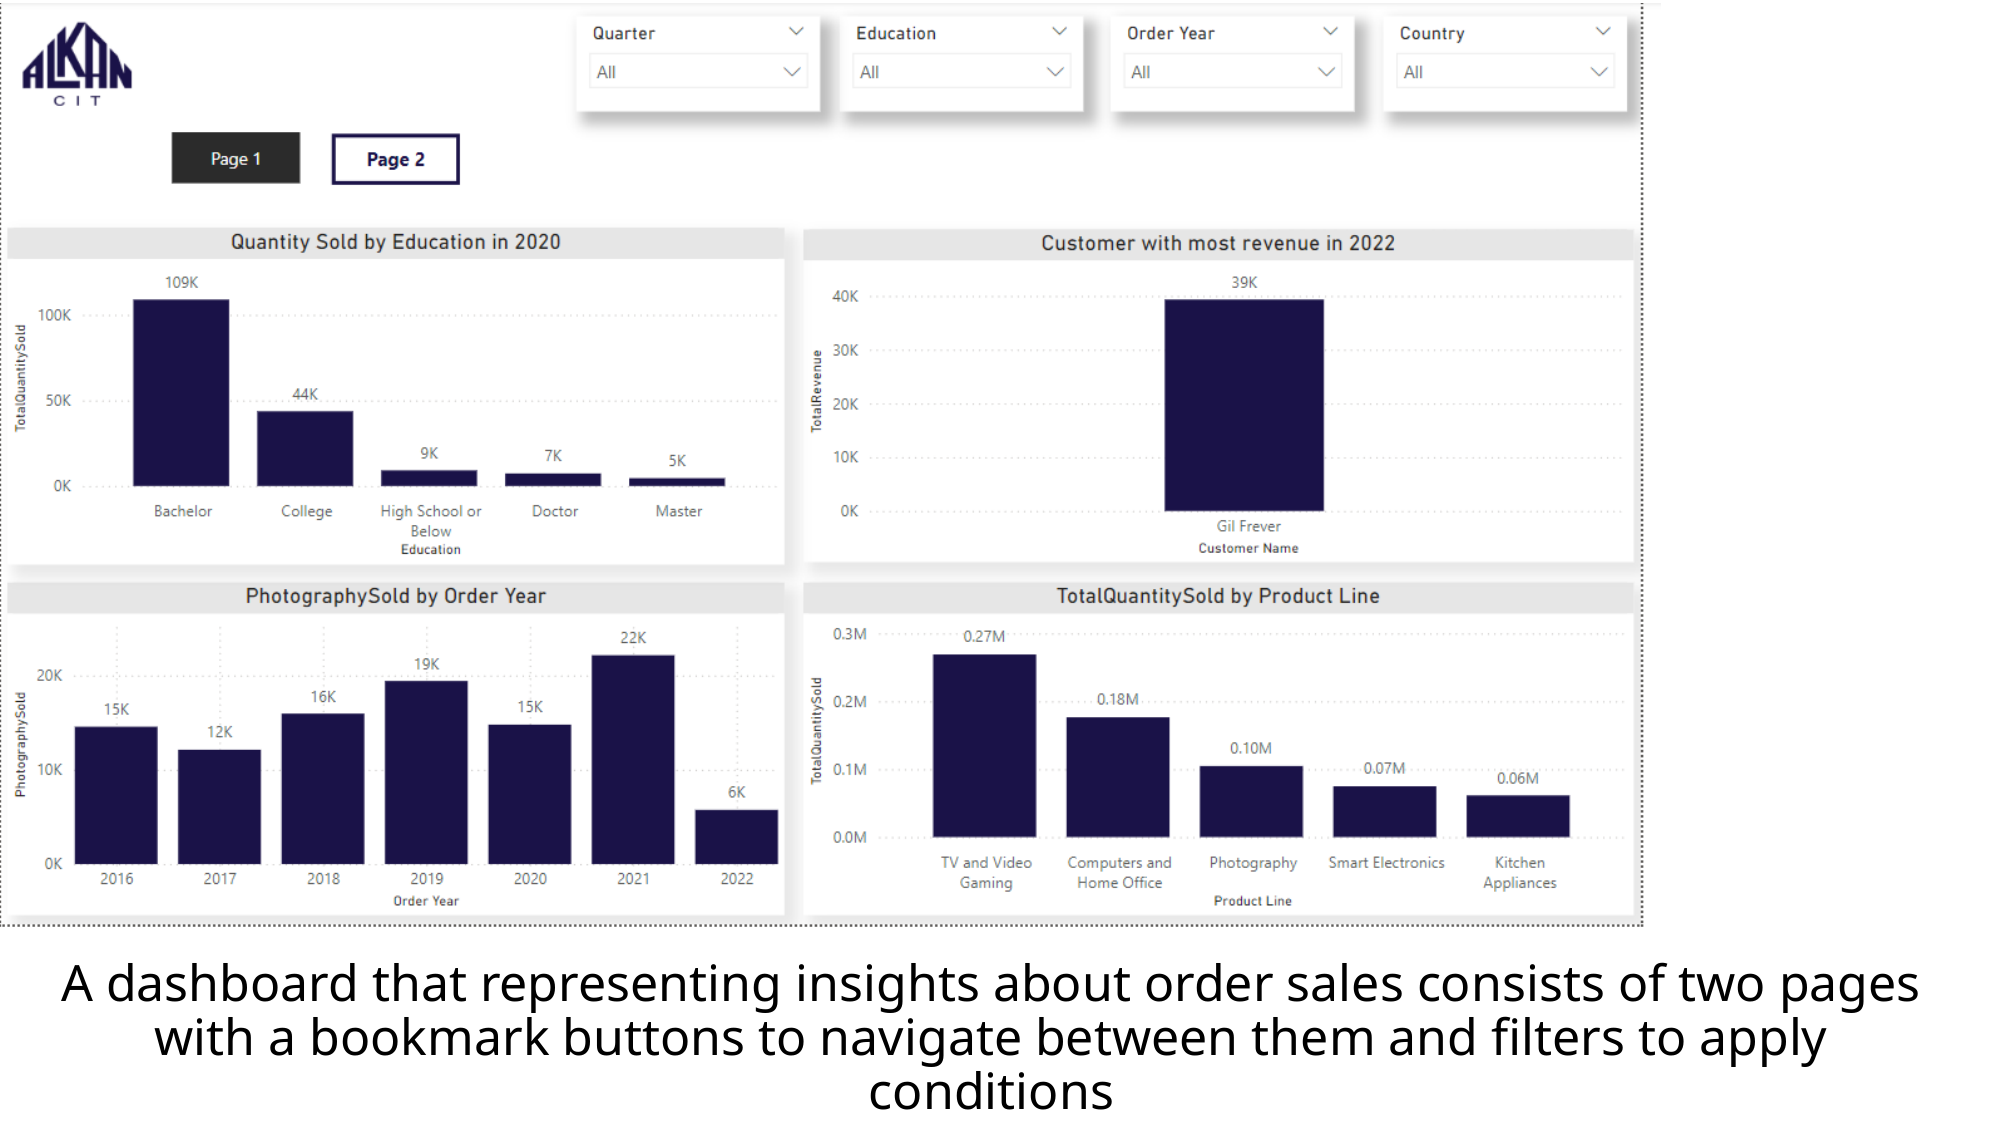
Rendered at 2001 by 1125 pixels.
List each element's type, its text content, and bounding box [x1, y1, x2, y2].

subtitle A dashboard that representing insights about order sales consists of two pages with a bookmark buttons to navigate between them and filters to apply conditions [29, 950, 1954, 1099]
picture [0, 3, 1662, 932]
